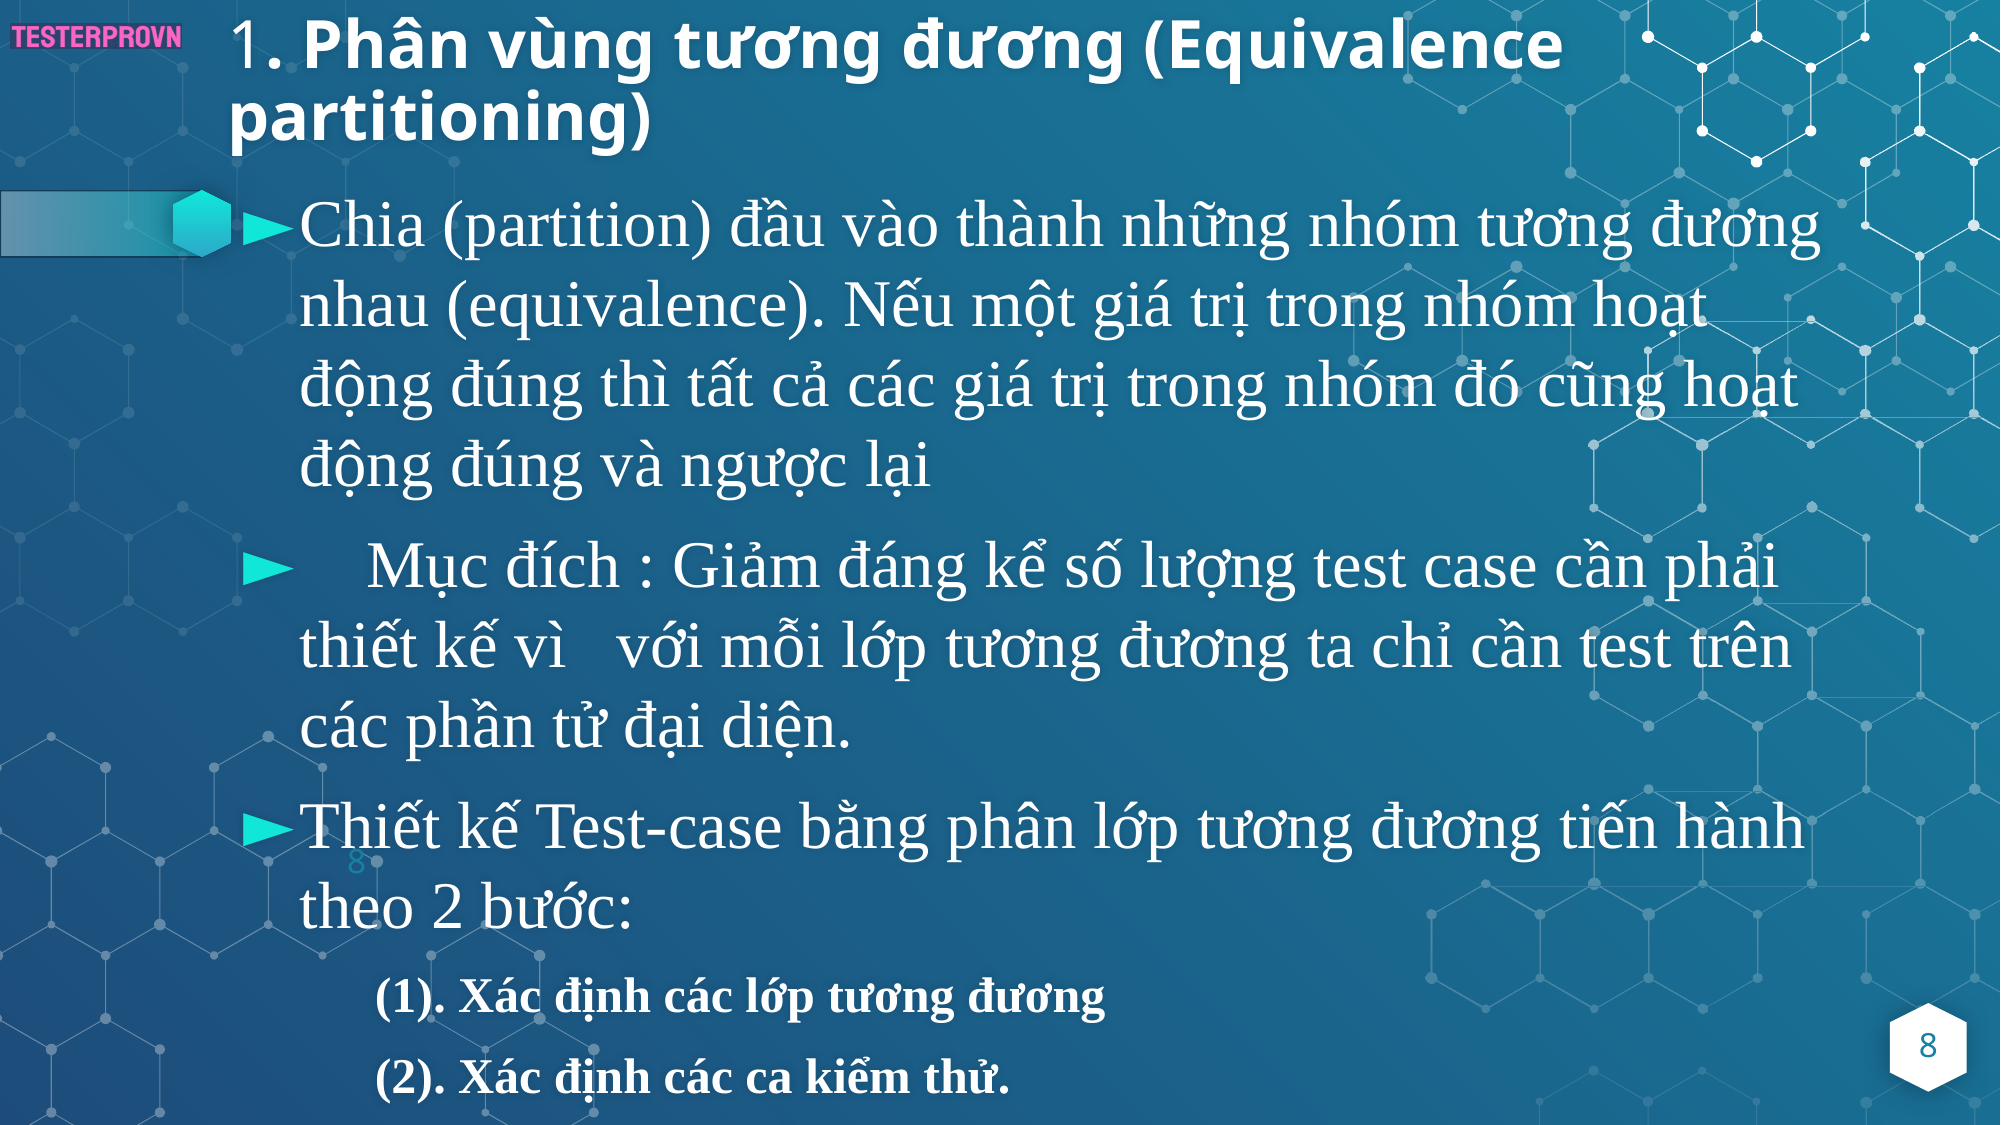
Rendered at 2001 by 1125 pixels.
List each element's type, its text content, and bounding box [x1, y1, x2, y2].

picture [10, 23, 182, 49]
list Chia (partition) đầu vào thành những nhóm tương đương nhau (equivalence). Nếu một giá trị trong nhóm hoạt động đúng thì tất cả các giá trị trong nhóm đó cũng hoạt động đúng và ngược lại  Mục đích : Giảm đáng kể số lượng test case cần phải thiết kế vì với mỗi lớp tương đương ta chỉ cần test trên các phần tử đại diện. Thiết kế Test-case bằng phân lớp tương đương tiến hành theo 2 bước: (1). Xác định các lớp tương đương (2). Xác định các ca kiểm thử. [243, 180, 1860, 977]
slide_number 8 [1889, 1002, 1967, 1092]
title 1. Phân vùng tương đương (Equivalence partitioning) [227, 16, 1967, 149]
